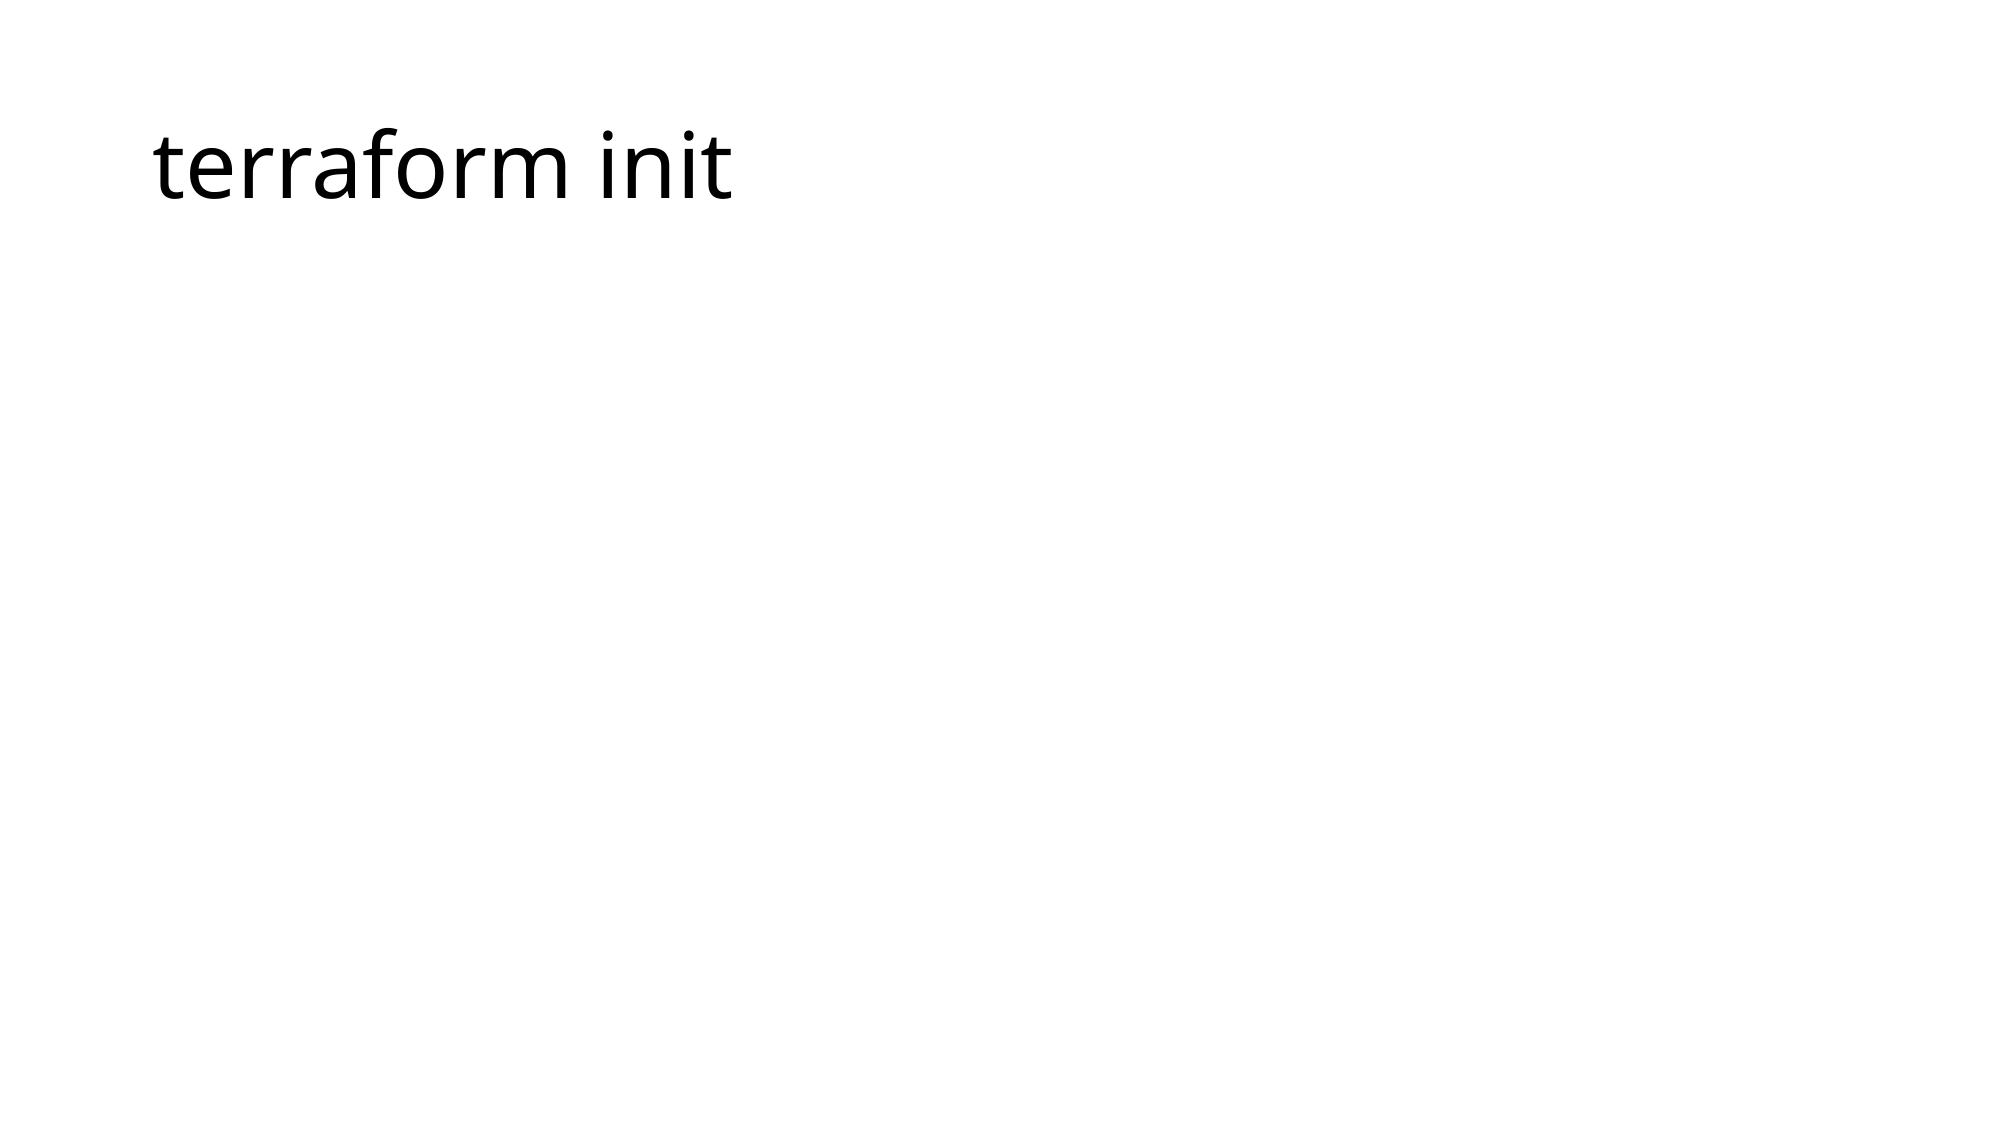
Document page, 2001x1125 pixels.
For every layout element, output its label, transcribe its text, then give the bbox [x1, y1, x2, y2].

title terraform init [137, 59, 1863, 278]
